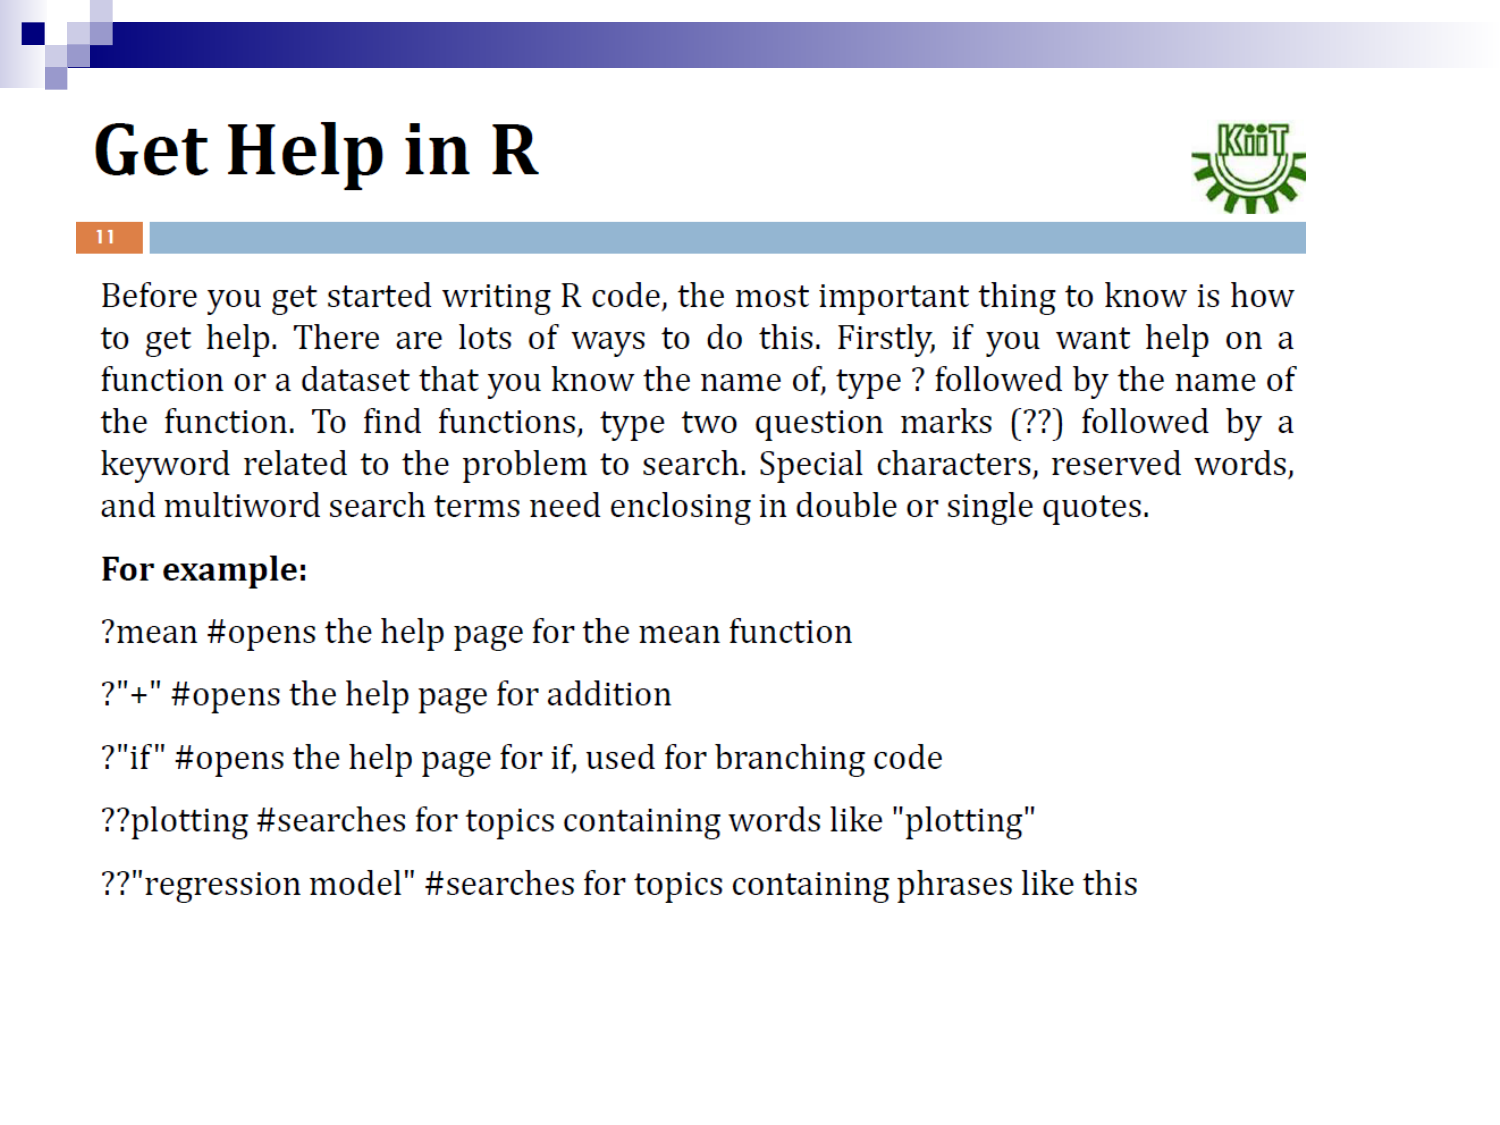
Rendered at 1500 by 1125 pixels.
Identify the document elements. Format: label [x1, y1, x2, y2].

picture [76, 113, 1306, 920]
